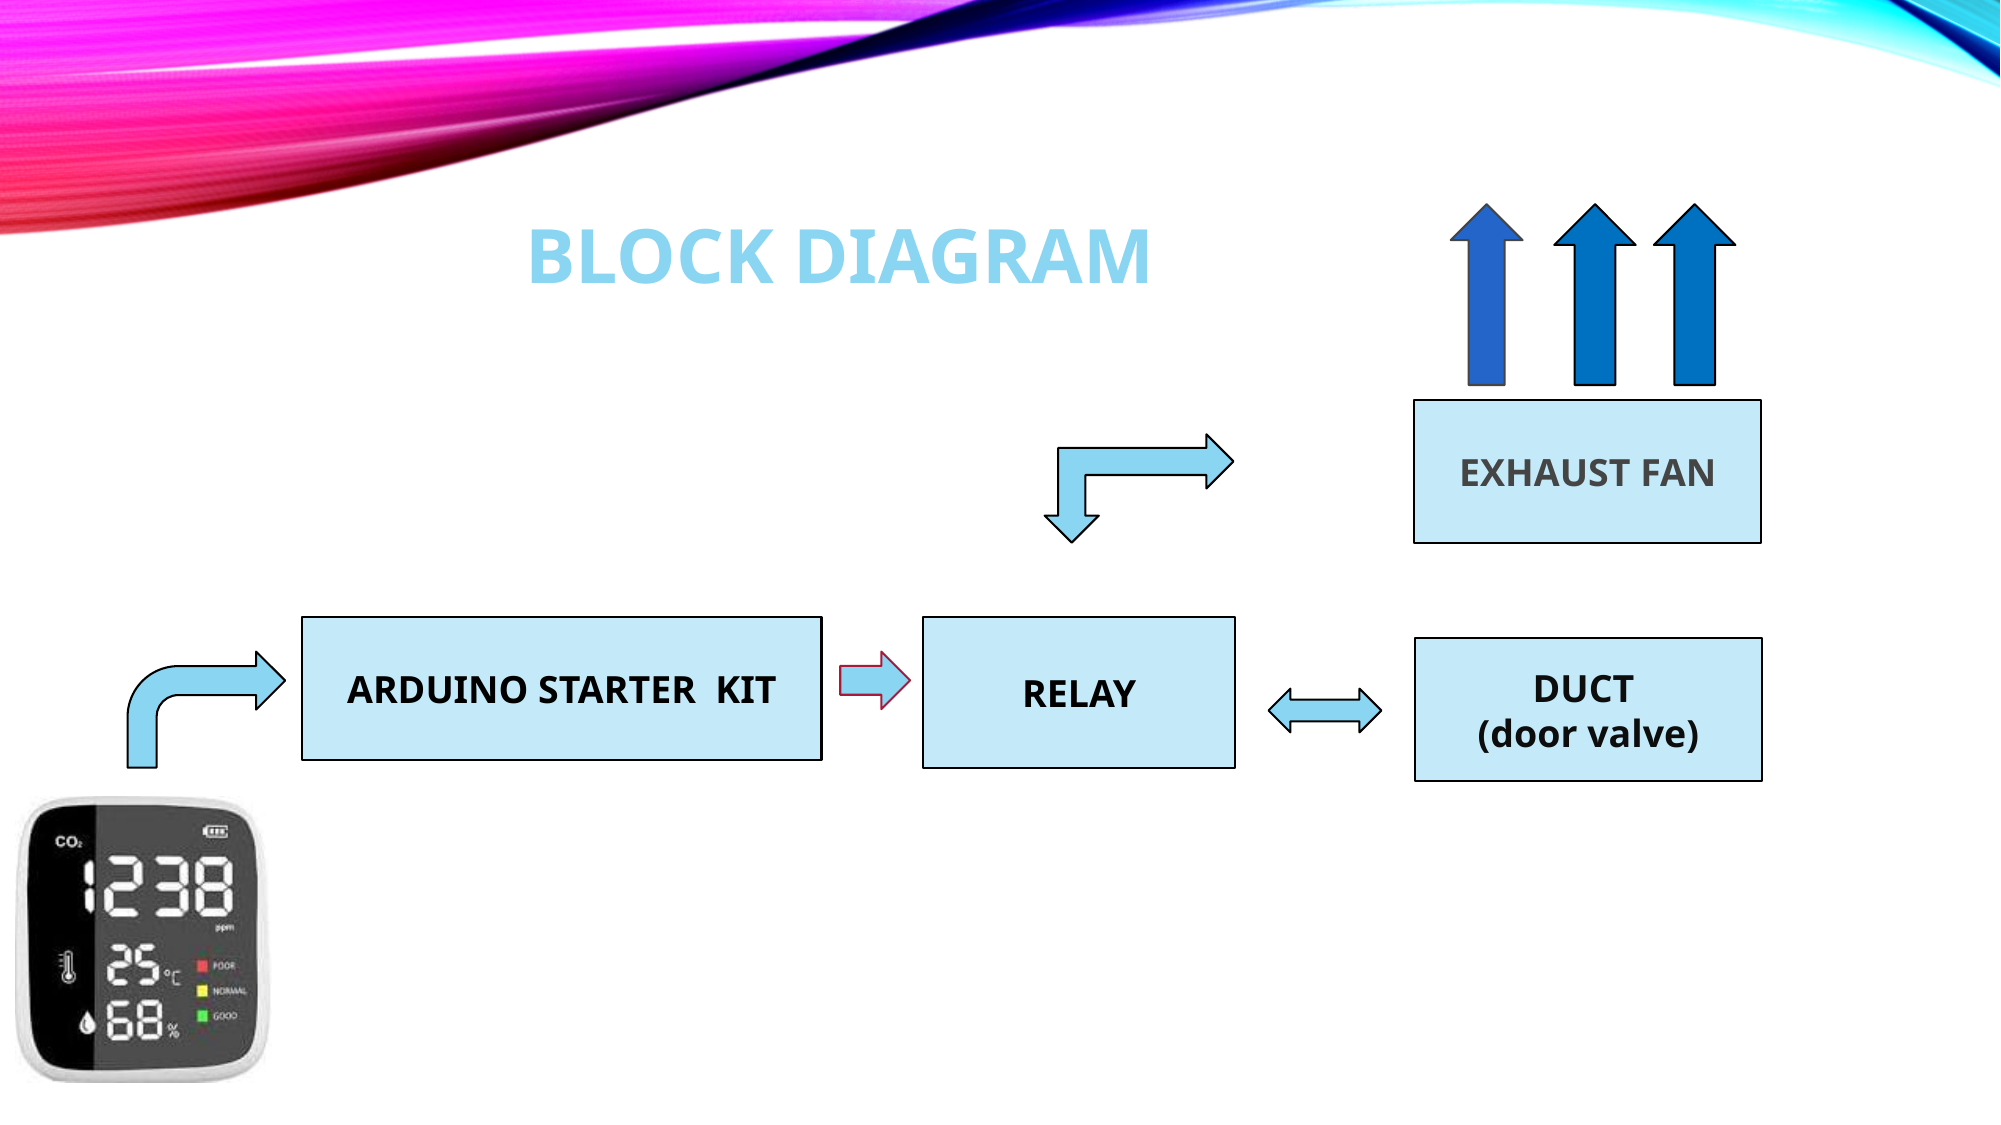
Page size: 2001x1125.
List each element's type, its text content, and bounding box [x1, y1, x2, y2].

text_box [1653, 203, 1737, 387]
picture [0, 0, 2000, 237]
text_box [1043, 433, 1235, 544]
text_box DUCT (door valve) [1414, 637, 1763, 782]
text_box [839, 650, 911, 711]
title BLOCK DIAGRAM [143, 154, 1557, 366]
picture [15, 796, 273, 1083]
text_box ARDUINO STARTER KIT [301, 616, 823, 761]
text_box [1553, 203, 1637, 387]
picture [1890, 0, 2000, 75]
text_box EXHAUST FAN [1413, 399, 1762, 544]
text_box [126, 650, 286, 769]
text_box RELAY [922, 616, 1236, 769]
text_box [1267, 687, 1383, 734]
picture [1910, 0, 2000, 45]
text_box [1449, 203, 1524, 387]
